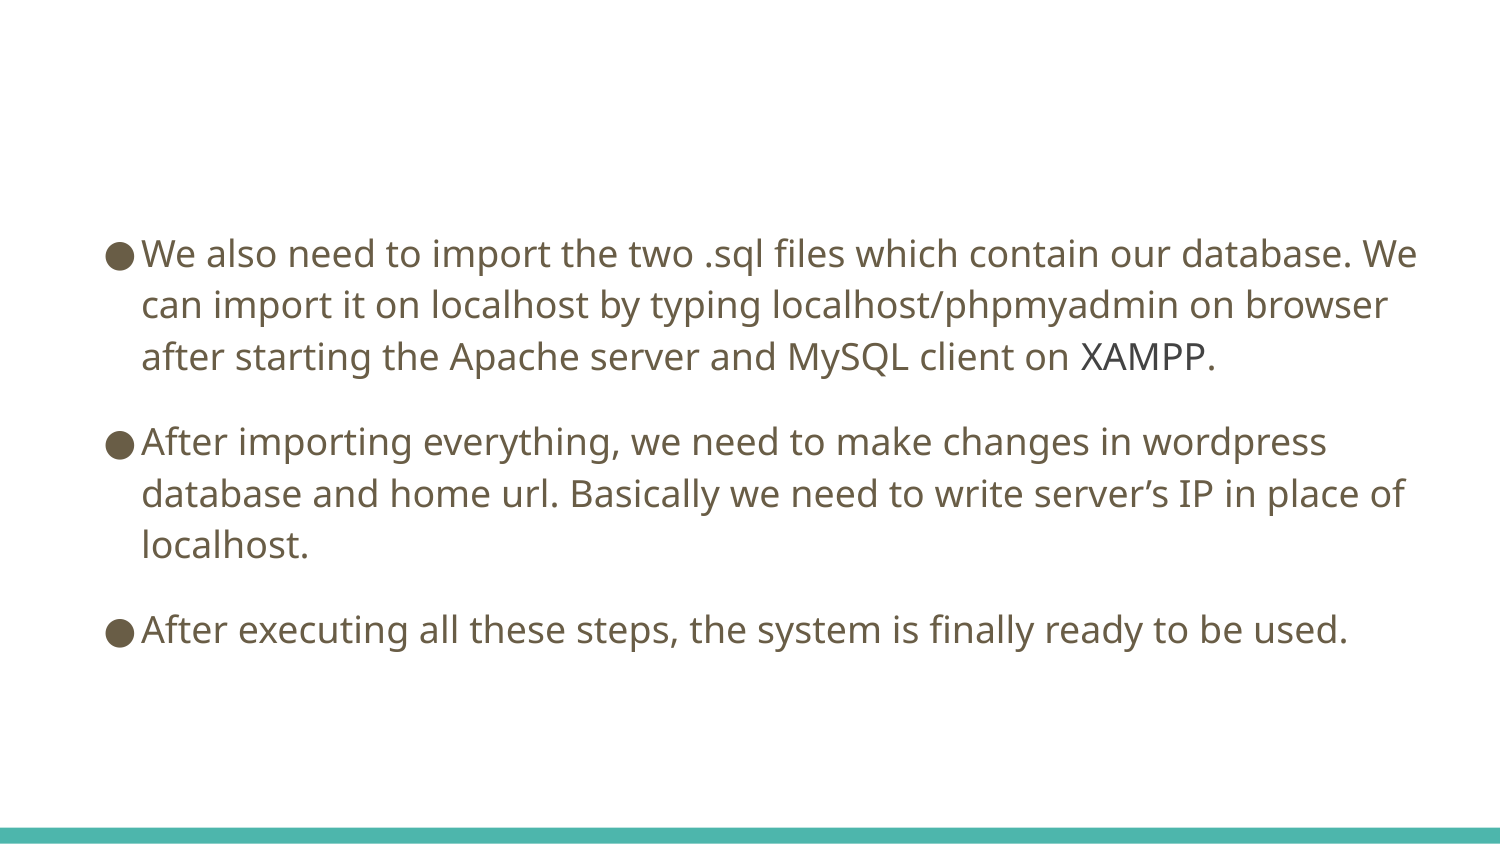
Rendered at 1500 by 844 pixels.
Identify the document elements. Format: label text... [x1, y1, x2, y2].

list We also need to import the two .sql files which contain our database. We can import it on localhost by typing localhost/phpmyadmin on browser after starting the Apache server and MySQL client on XAMPP. After importing everything, we need to make changes in wordpress database and home url. Basically we need to write server’s IP in place of localhost. After executing all these steps, the system is finally ready to be used. [51, 207, 1449, 709]
